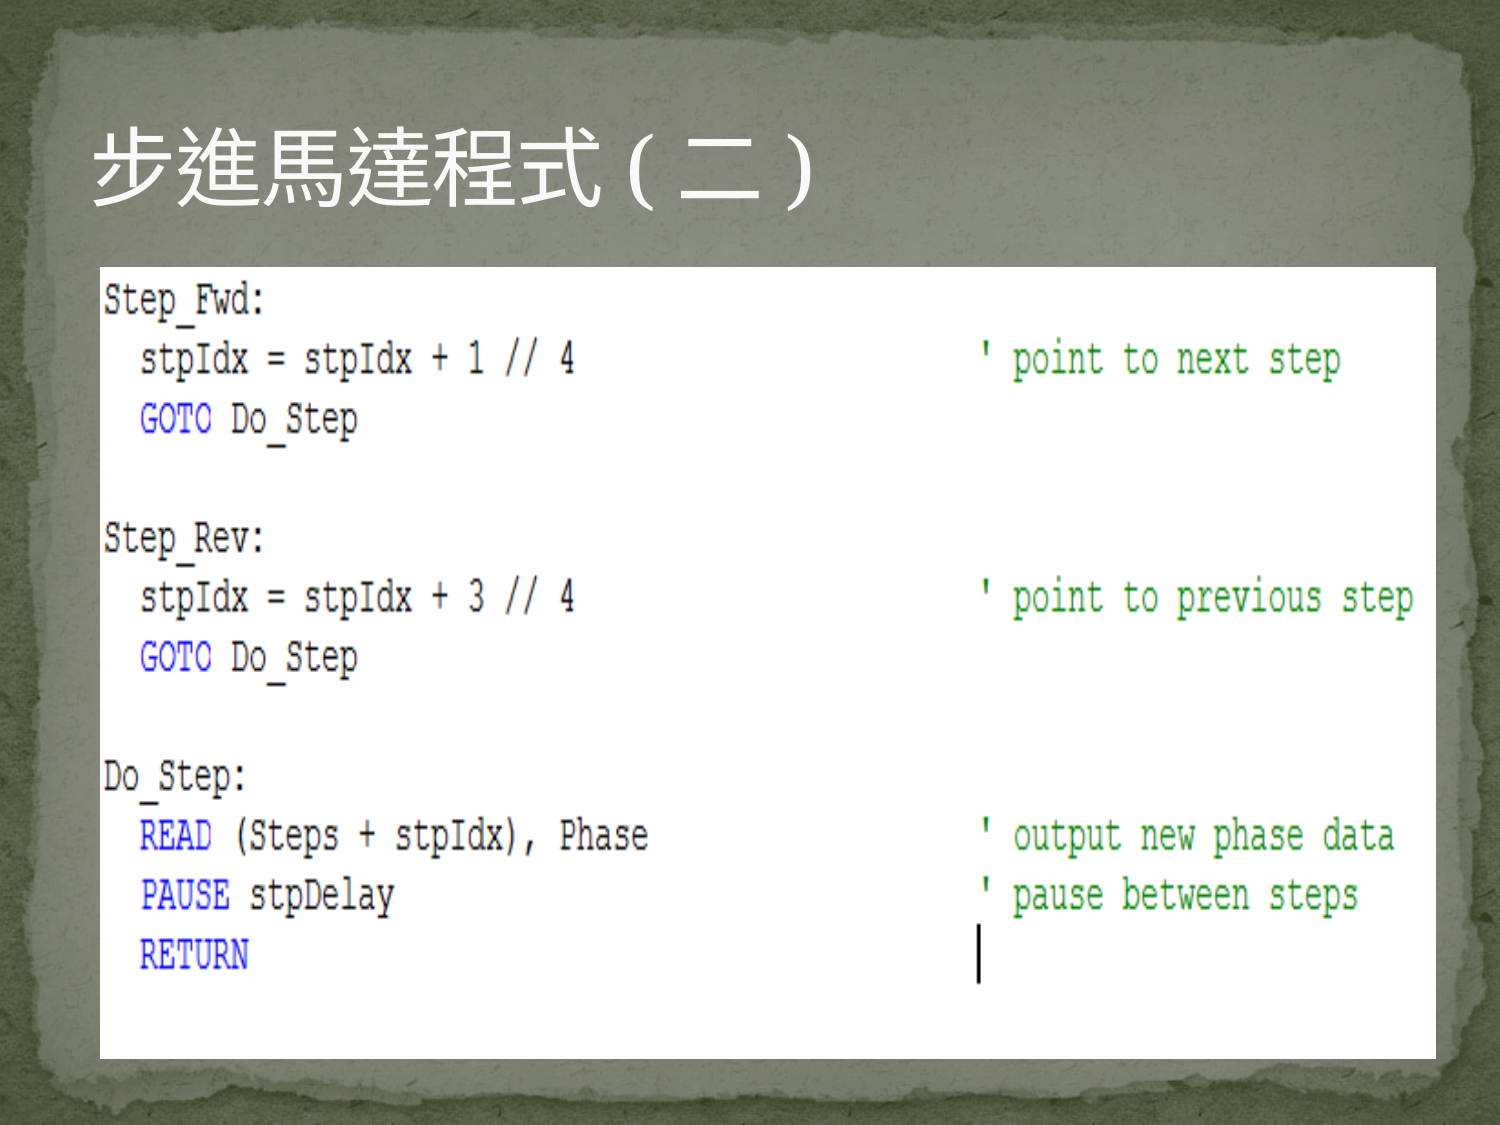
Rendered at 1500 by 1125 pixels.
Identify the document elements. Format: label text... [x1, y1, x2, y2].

picture [100, 267, 1436, 1059]
title 步進馬達程式(二) [74, 24, 1425, 225]
